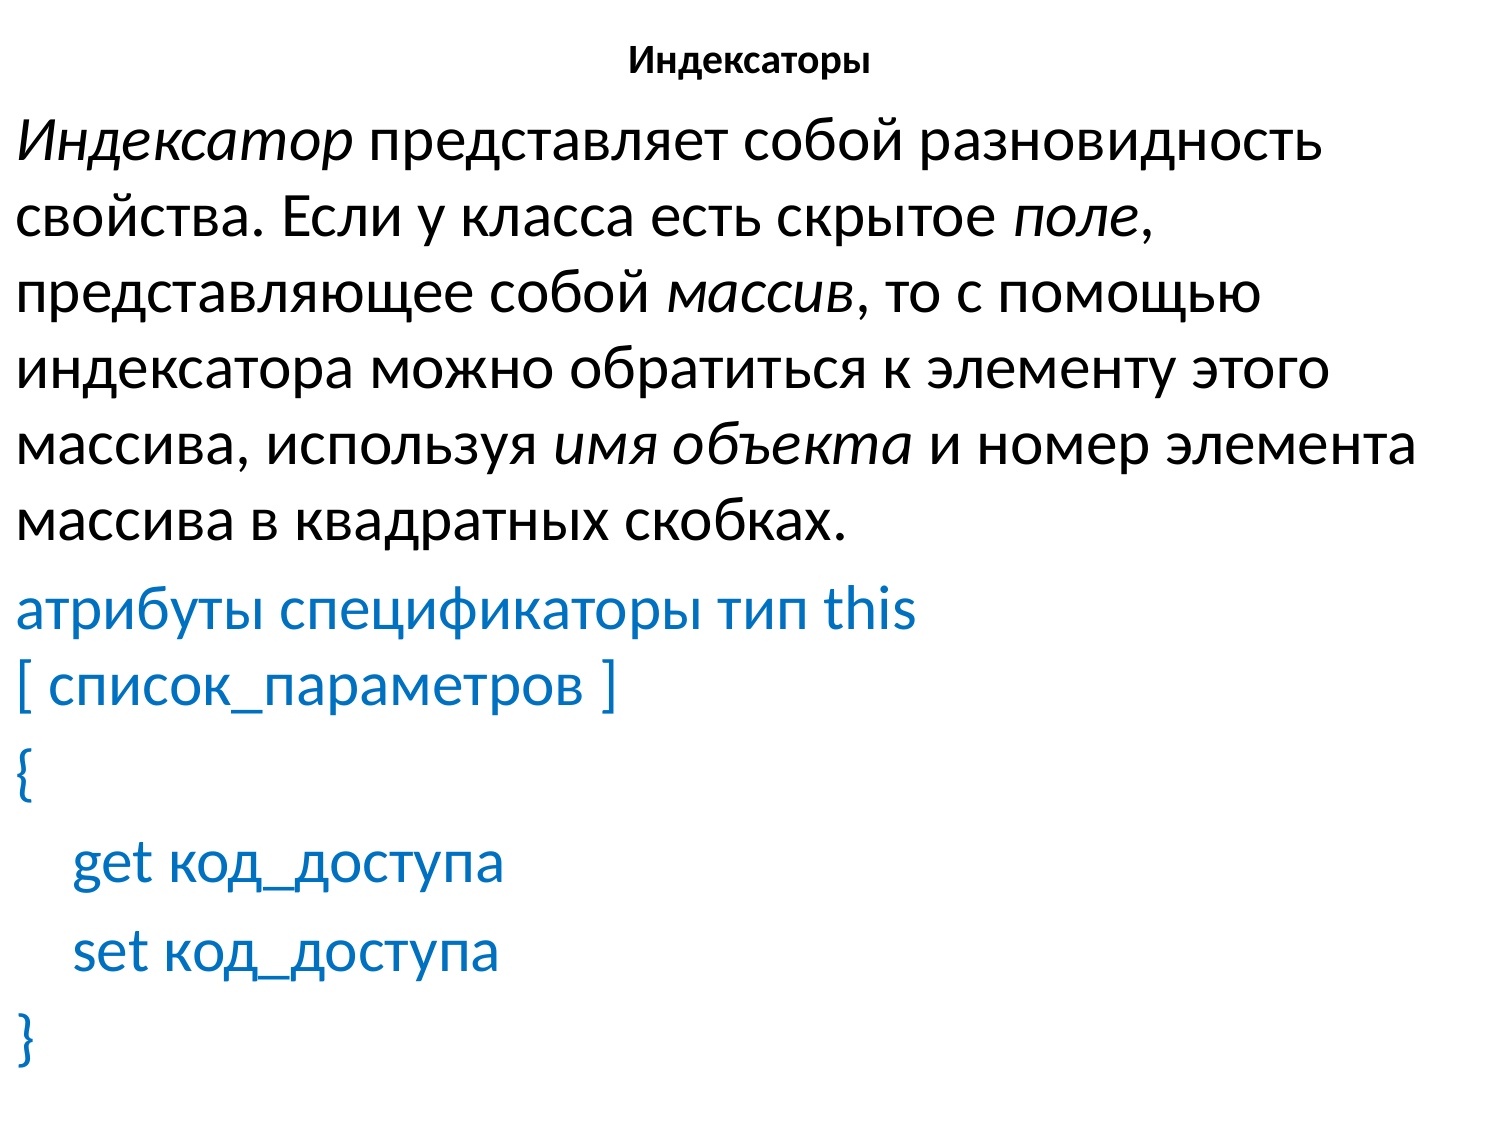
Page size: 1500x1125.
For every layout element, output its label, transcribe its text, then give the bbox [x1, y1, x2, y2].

list Индексатор представляет собой разновидность свойства. Если у класса есть скрытое поле, представляющее собой массив, то с помощью индексатора можно обратиться к элементу этого массива, используя имя объекта и номер элемента массива в квадратных скобках. атрибуты спецификаторы тип this [ список_параметров ] { get код_доступа set код_доступа } [0, 90, 1500, 1083]
title Индексаторы [75, 0, 1425, 90]
